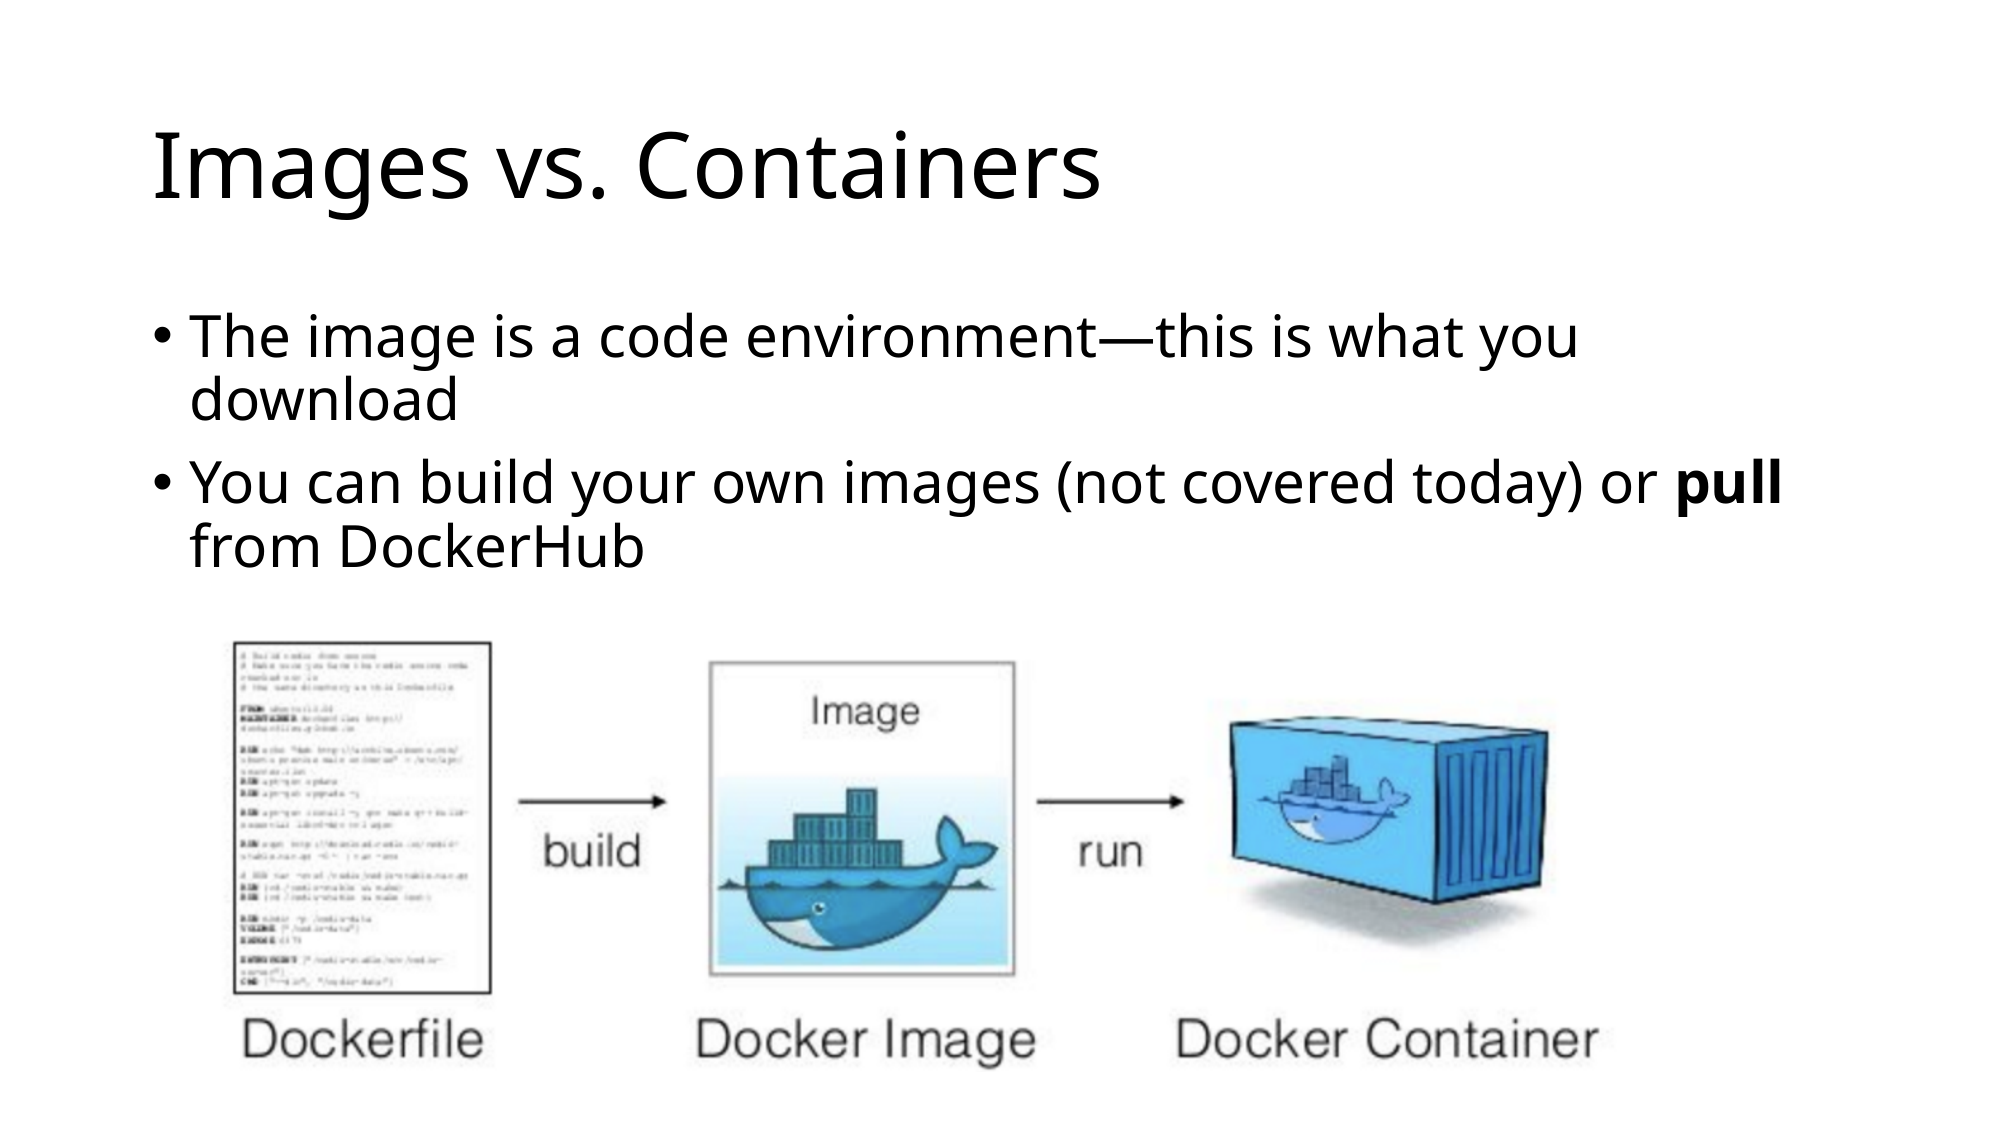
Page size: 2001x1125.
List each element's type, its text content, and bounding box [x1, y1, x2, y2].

title Images vs. Containers [137, 59, 1863, 278]
picture [136, 639, 1658, 1072]
list The image is a code environment—this is what you download You can build your own images (not covered today) or pull from DockerHub [137, 299, 1863, 1014]
